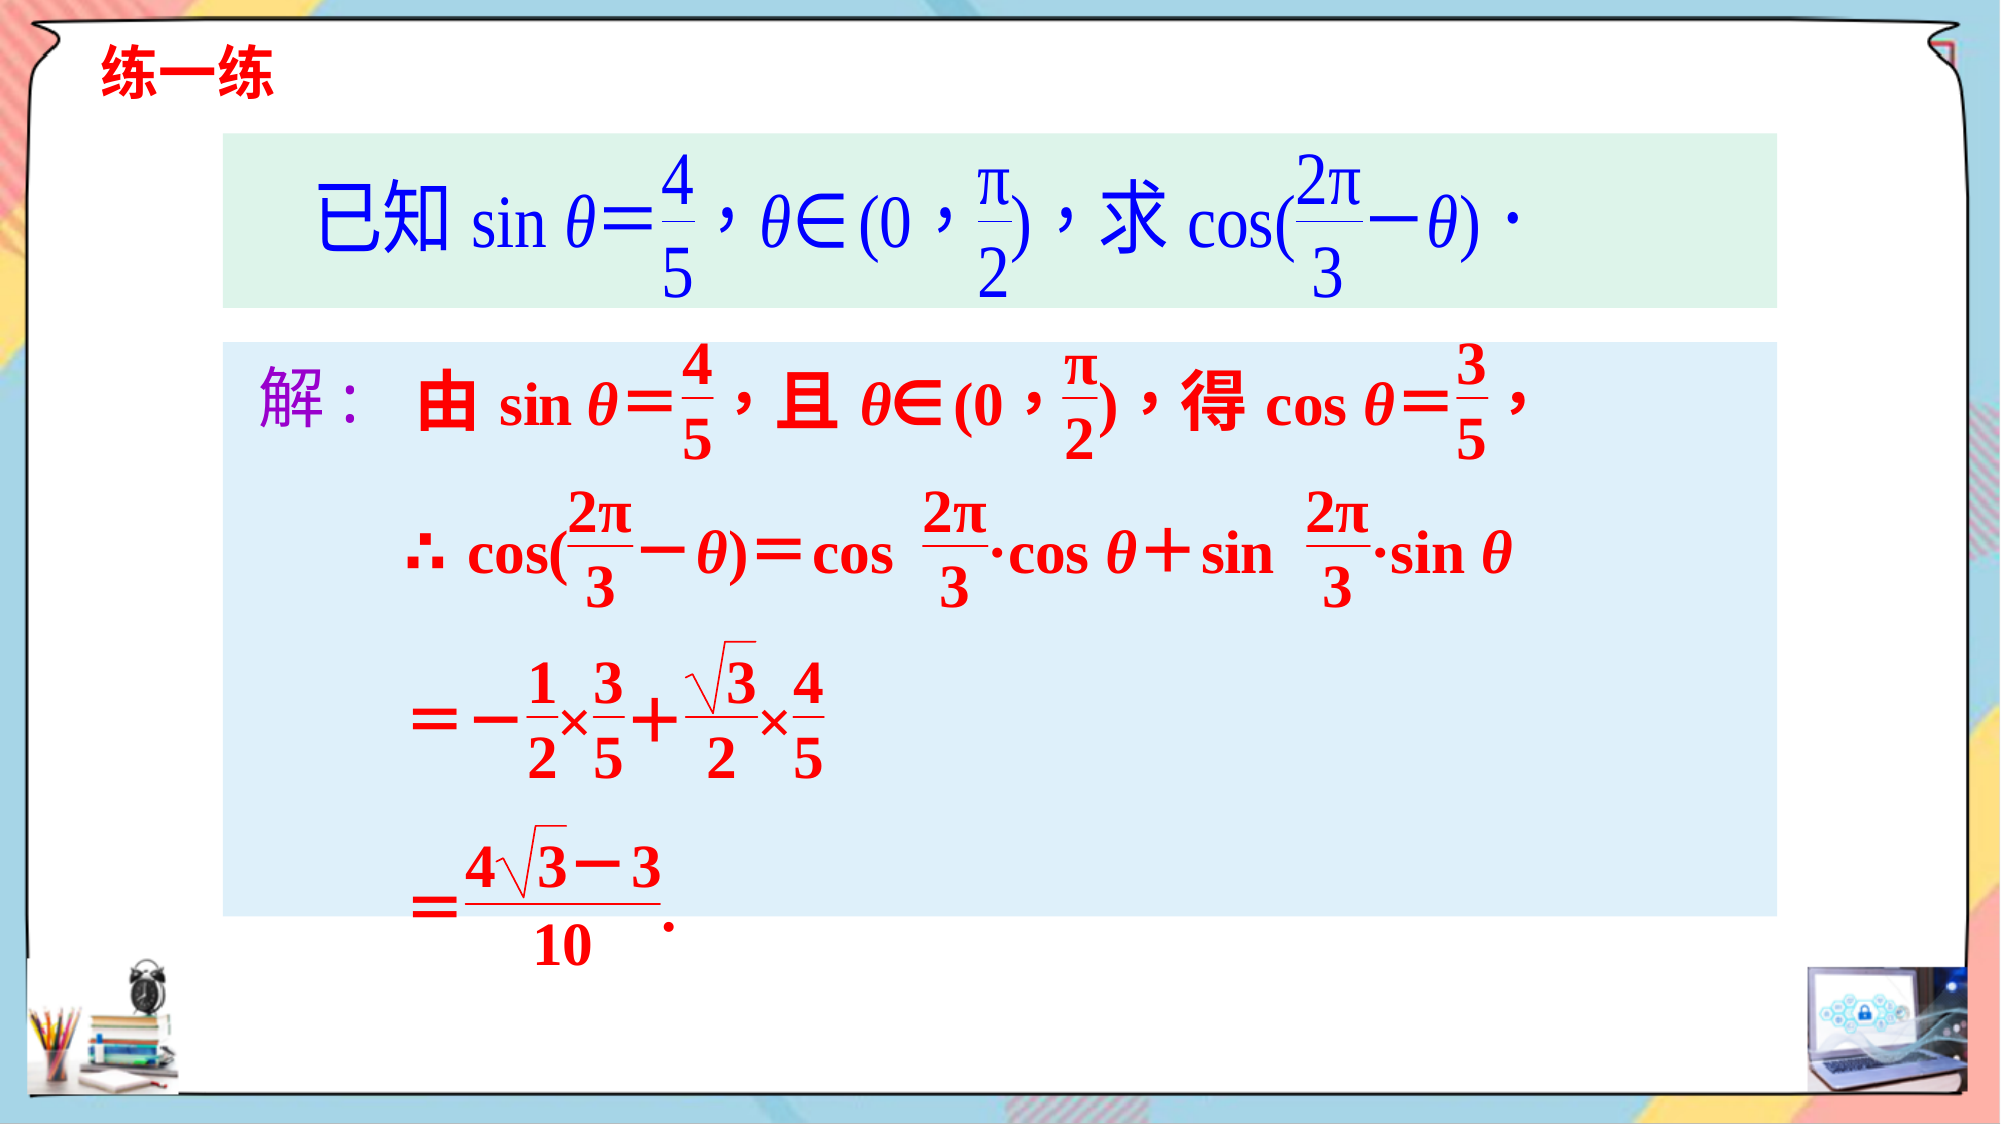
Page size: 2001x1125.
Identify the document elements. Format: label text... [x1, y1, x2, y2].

text_box [222, 342, 281, 917]
text_box 解: [243, 348, 281, 444]
text_box 练一练 [86, 29, 370, 114]
picture [0, 0, 2001, 1125]
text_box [281, 326, 1889, 993]
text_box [171, 133, 1808, 315]
